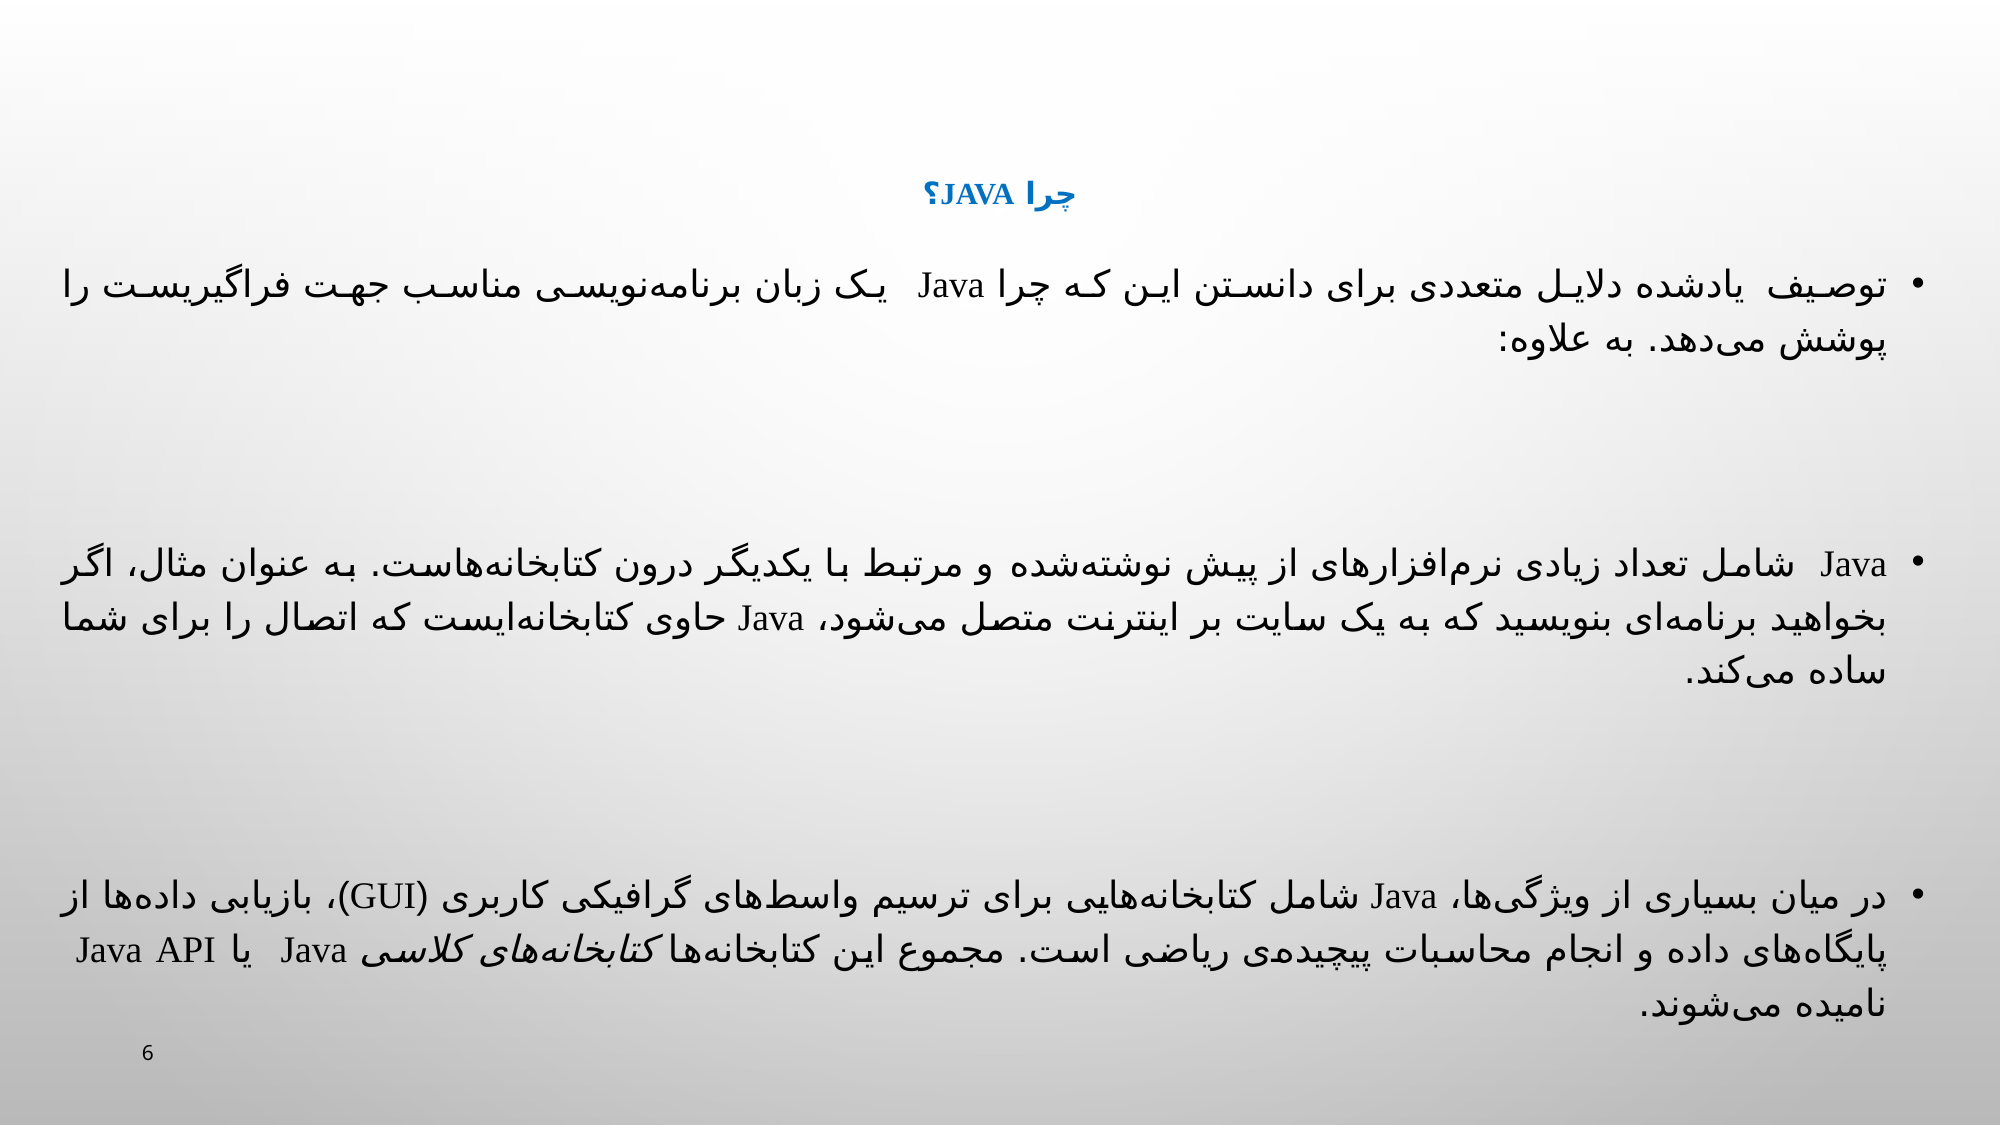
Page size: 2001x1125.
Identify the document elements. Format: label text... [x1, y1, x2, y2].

list توصیف یادشده دلایل متعددی برای دانستن این که چرا Java یک زبان برنامه‌نویسی مناسب جهت فراگیریست را پوشش می‌دهد. به علاوه: Java شامل تعداد زیادی نرم‌افزارهای از پیش نوشته‌شده و مرتبط با یکدیگر درون کتابخانه‌هاست. به عنوان مثال، اگر بخواهید برنامه‌ای بنویسید که به یک سایت بر اینترنت متصل می‌شود، Java حاوی کتابخانه‌ایست که اتصال را برای شما ساده می‌کند. در میان بسیاری از ویژگی‌ها، Java شامل کتابخانه‌هایی برای ترسیم واسط‌های گرافیکی کاربری (GUI)، بازیابی داده‌ها از پایگاه‌های داده و انجام محاسبات پیچیده‌ی ریاضی است. مجموع این کتابخانه‌ها کتابخانه‌های کلاسی Java یا Java API نامیده می‌شوند. غنی بودن کتابخانه‌های کلاسی Java یک عامل بسیار مهم در ظهور Java به عنوان یک زبان محبوب بوده است. کتابخانه‌های کلاسی Java در نسخه‌های اخیر شامل بیش از 6000 ورودی بوده‌اند. [46, 177, 1940, 1090]
picture [0, 0, 2000, 1125]
title چرا Java؟ [269, 170, 1731, 257]
slide_number 6 [43, 1023, 169, 1084]
